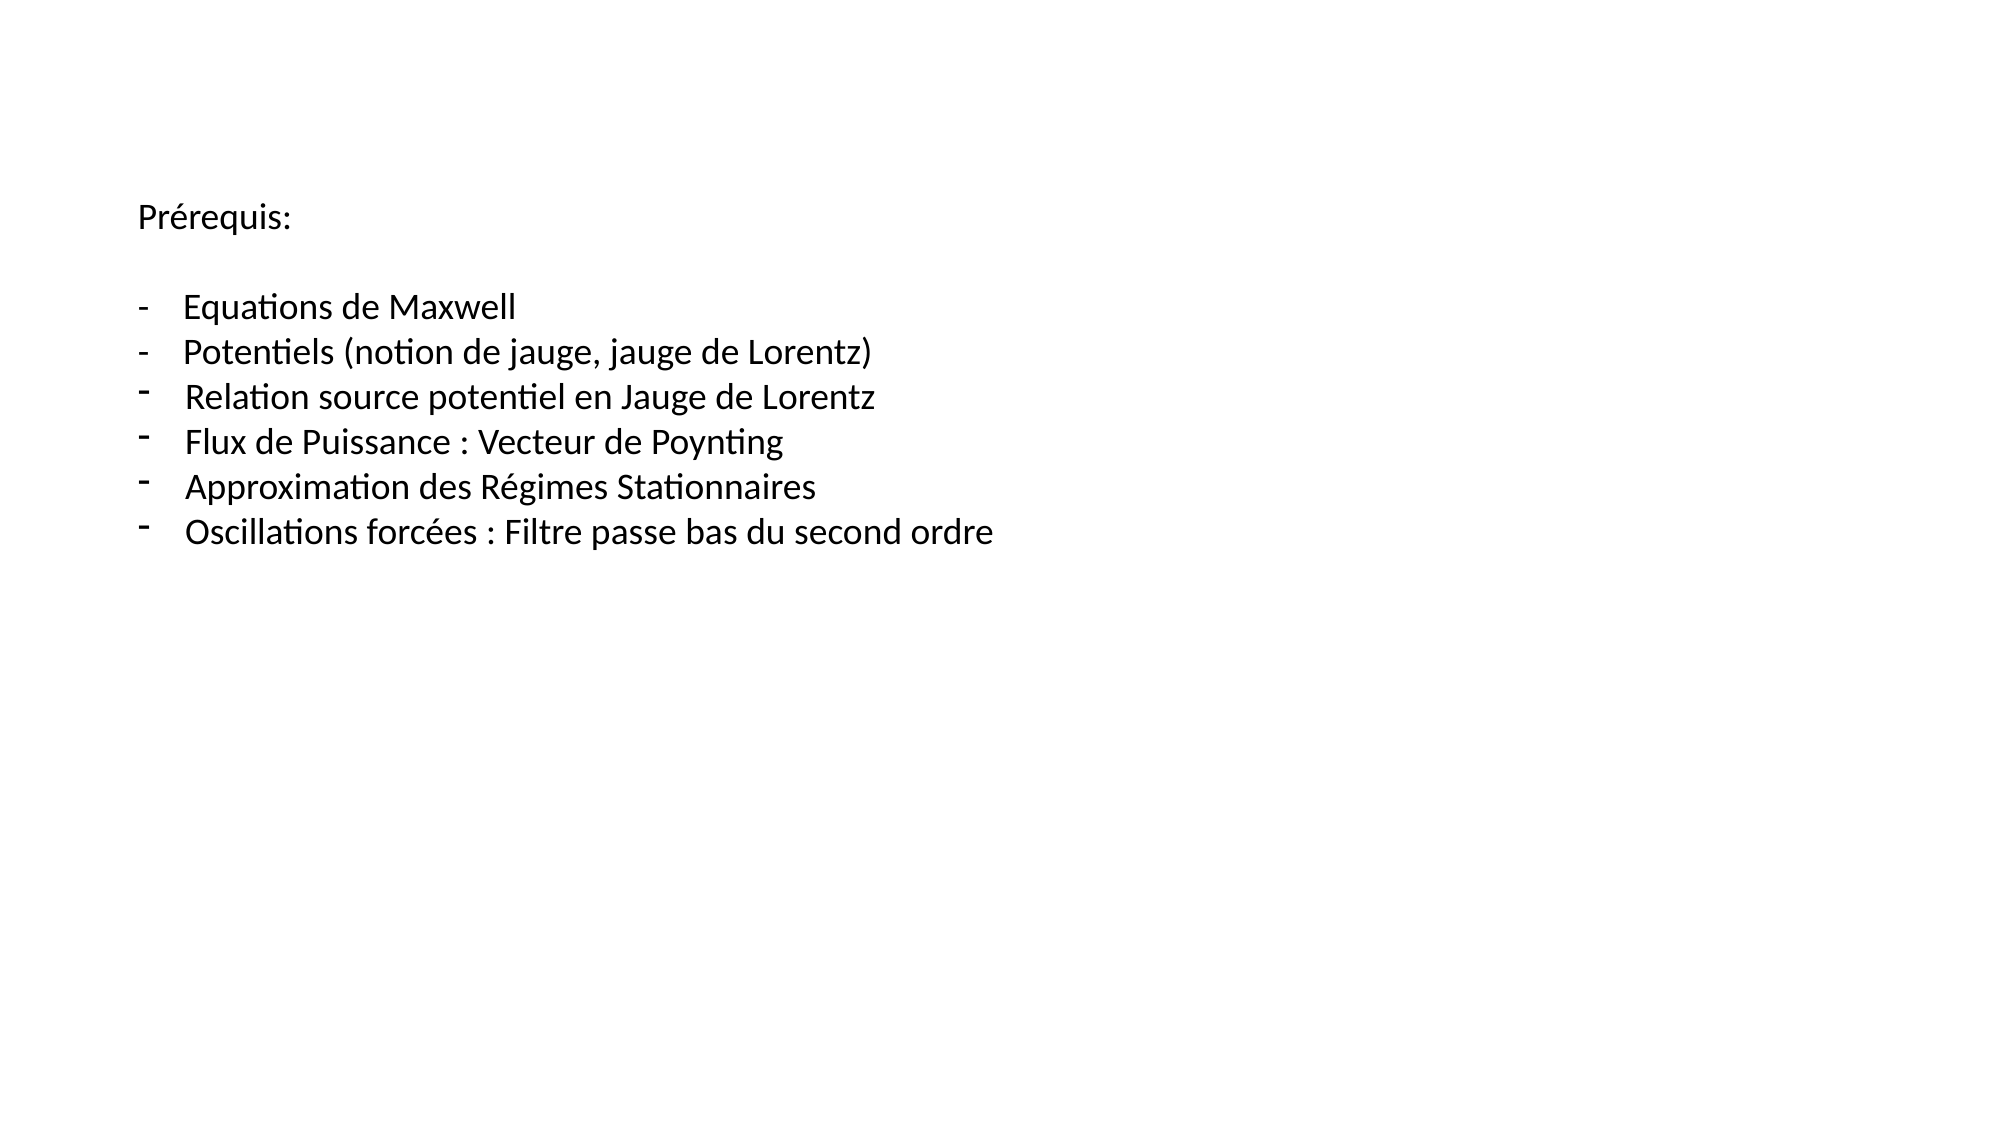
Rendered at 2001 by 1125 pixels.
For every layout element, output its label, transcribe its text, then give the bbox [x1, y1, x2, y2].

text_box Prérequis: - Equations de Maxwell - Potentiels (notion de jauge, jauge de Lorentz) Relation source potentiel en Jauge de Lorentz Flux de Puissance : Vecteur de Poynting Approximation des Régimes Stationnaires Oscillations forcées : Filtre passe bas du second ordre [123, 184, 1762, 560]
